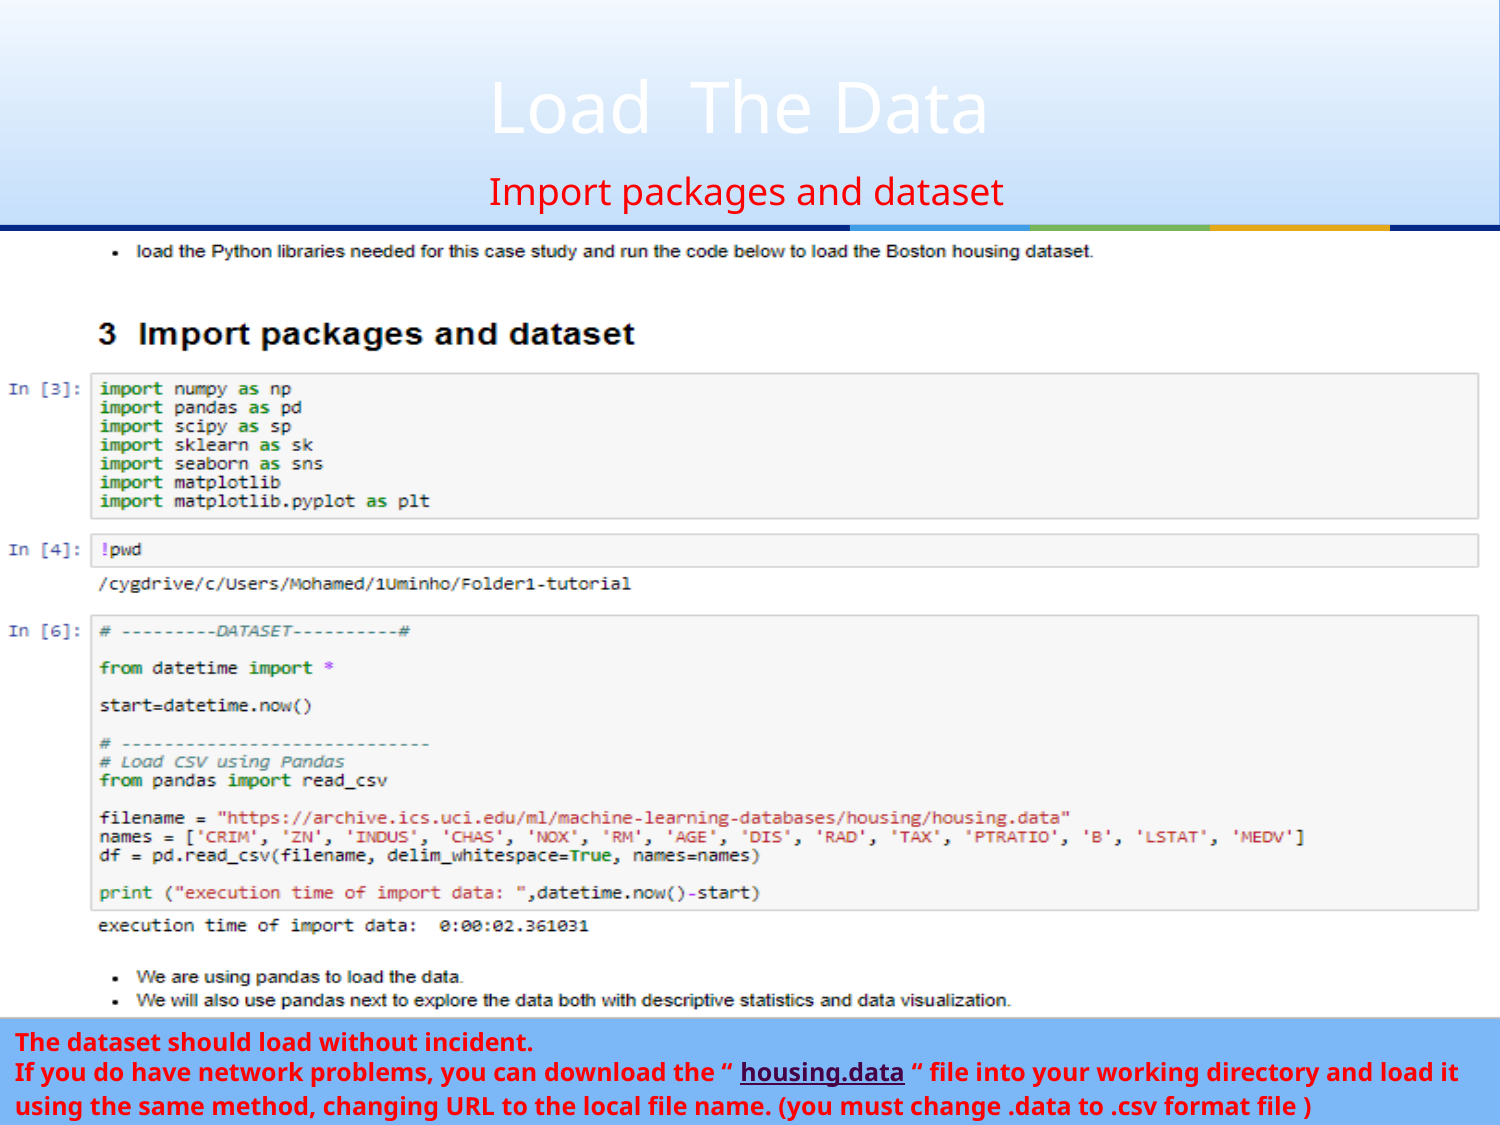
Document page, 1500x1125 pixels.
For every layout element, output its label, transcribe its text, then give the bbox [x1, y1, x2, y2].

text_box The dataset should load without incident. If you do have network problems, you can download the “ housing.data “ file into your working directory and load it using the same method, changing URL to the local file name. (you must change .data to .csv format file ) [0, 1020, 1500, 1125]
text_box Import packages and dataset [474, 160, 1020, 221]
picture [0, 231, 1500, 1020]
title Load The Data [64, 54, 1415, 231]
